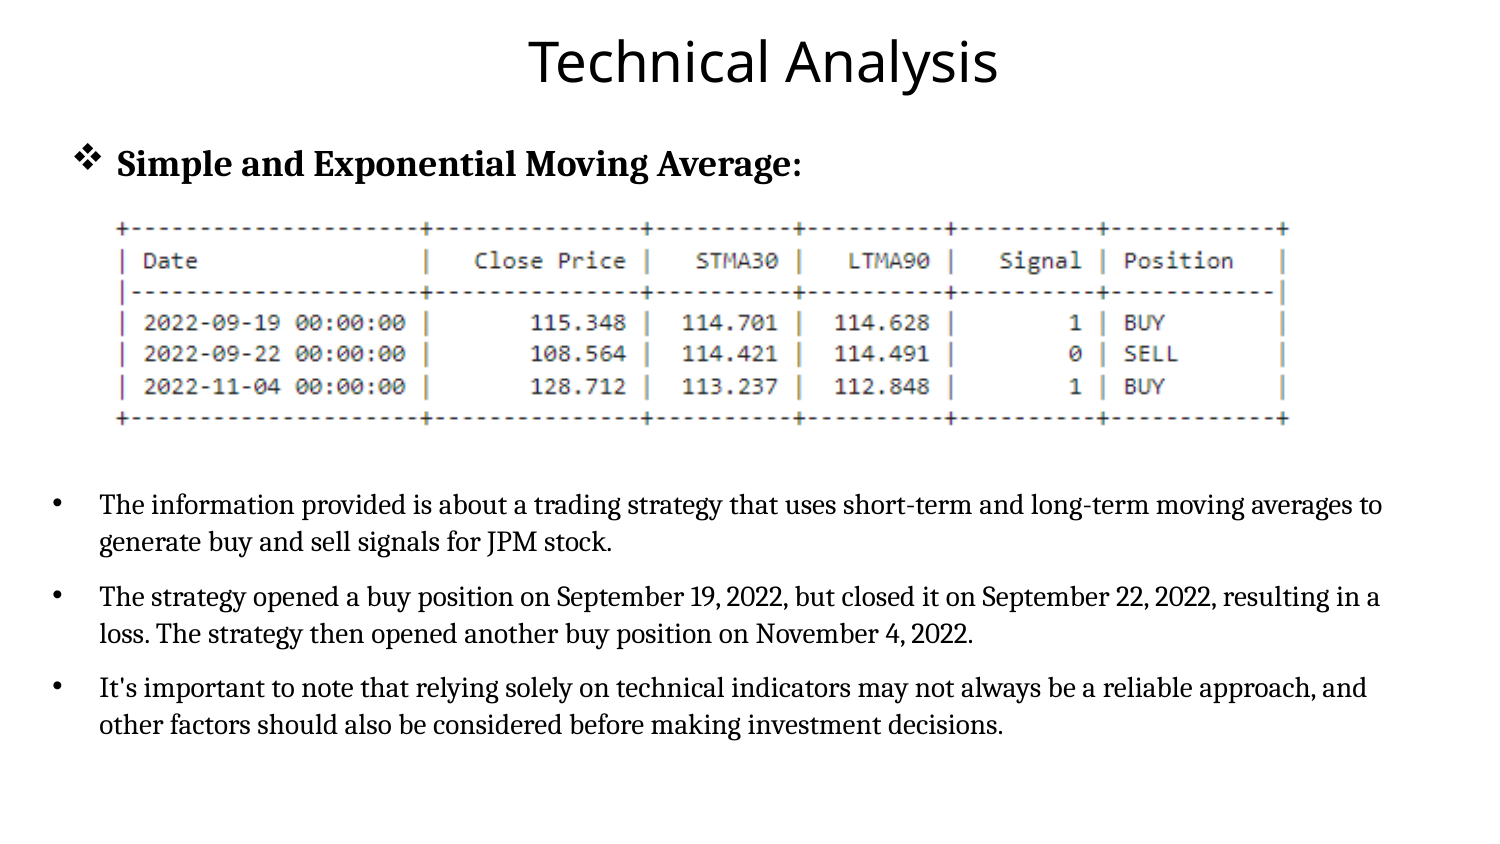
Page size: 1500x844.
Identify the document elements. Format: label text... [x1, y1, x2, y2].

picture [56, 206, 1365, 441]
text_box Simple and Exponential Moving Average: [56, 131, 1444, 281]
title Technical Analysis [88, 8, 1440, 111]
text_box The information provided is about a trading strategy that uses short-term and long-term moving averages to generate buy and sell signals for JPM stock. The strategy opened a buy position on September 19, 2022, but closed it on September 22, 2022, resulting in a loss. The strategy then opened another buy position on November 4, 2022. It's important to note that relying solely on technical indicators may not always be a reliable approach, and other factors should also be considered before making investment decisions. [37, 475, 1425, 792]
